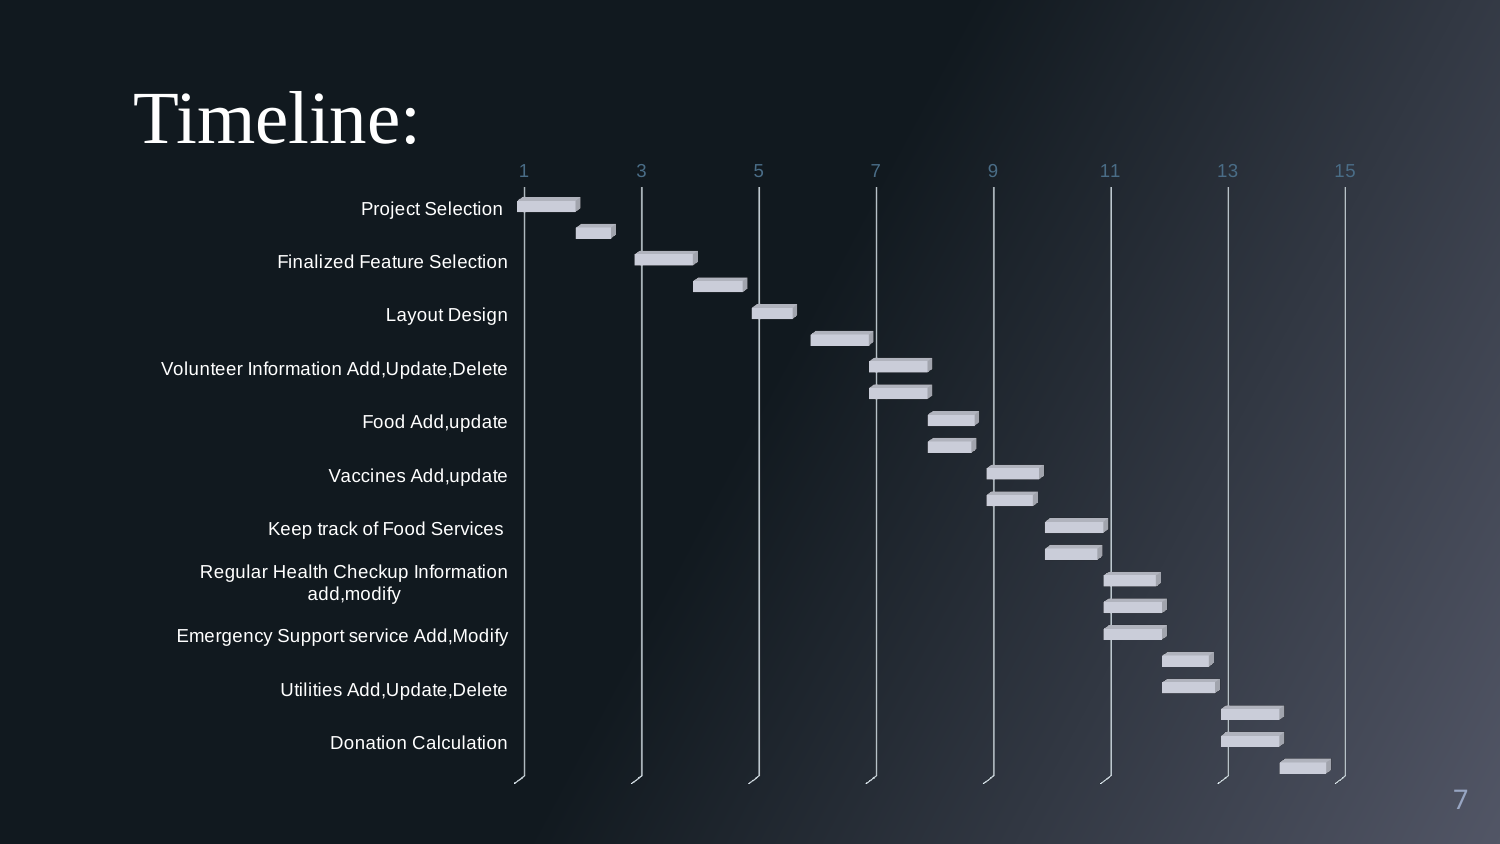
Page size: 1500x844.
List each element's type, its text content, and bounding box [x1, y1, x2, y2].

chart [141, 152, 1359, 785]
slide_number 7 [1378, 766, 1469, 832]
title Timeline: [133, 78, 1244, 168]
